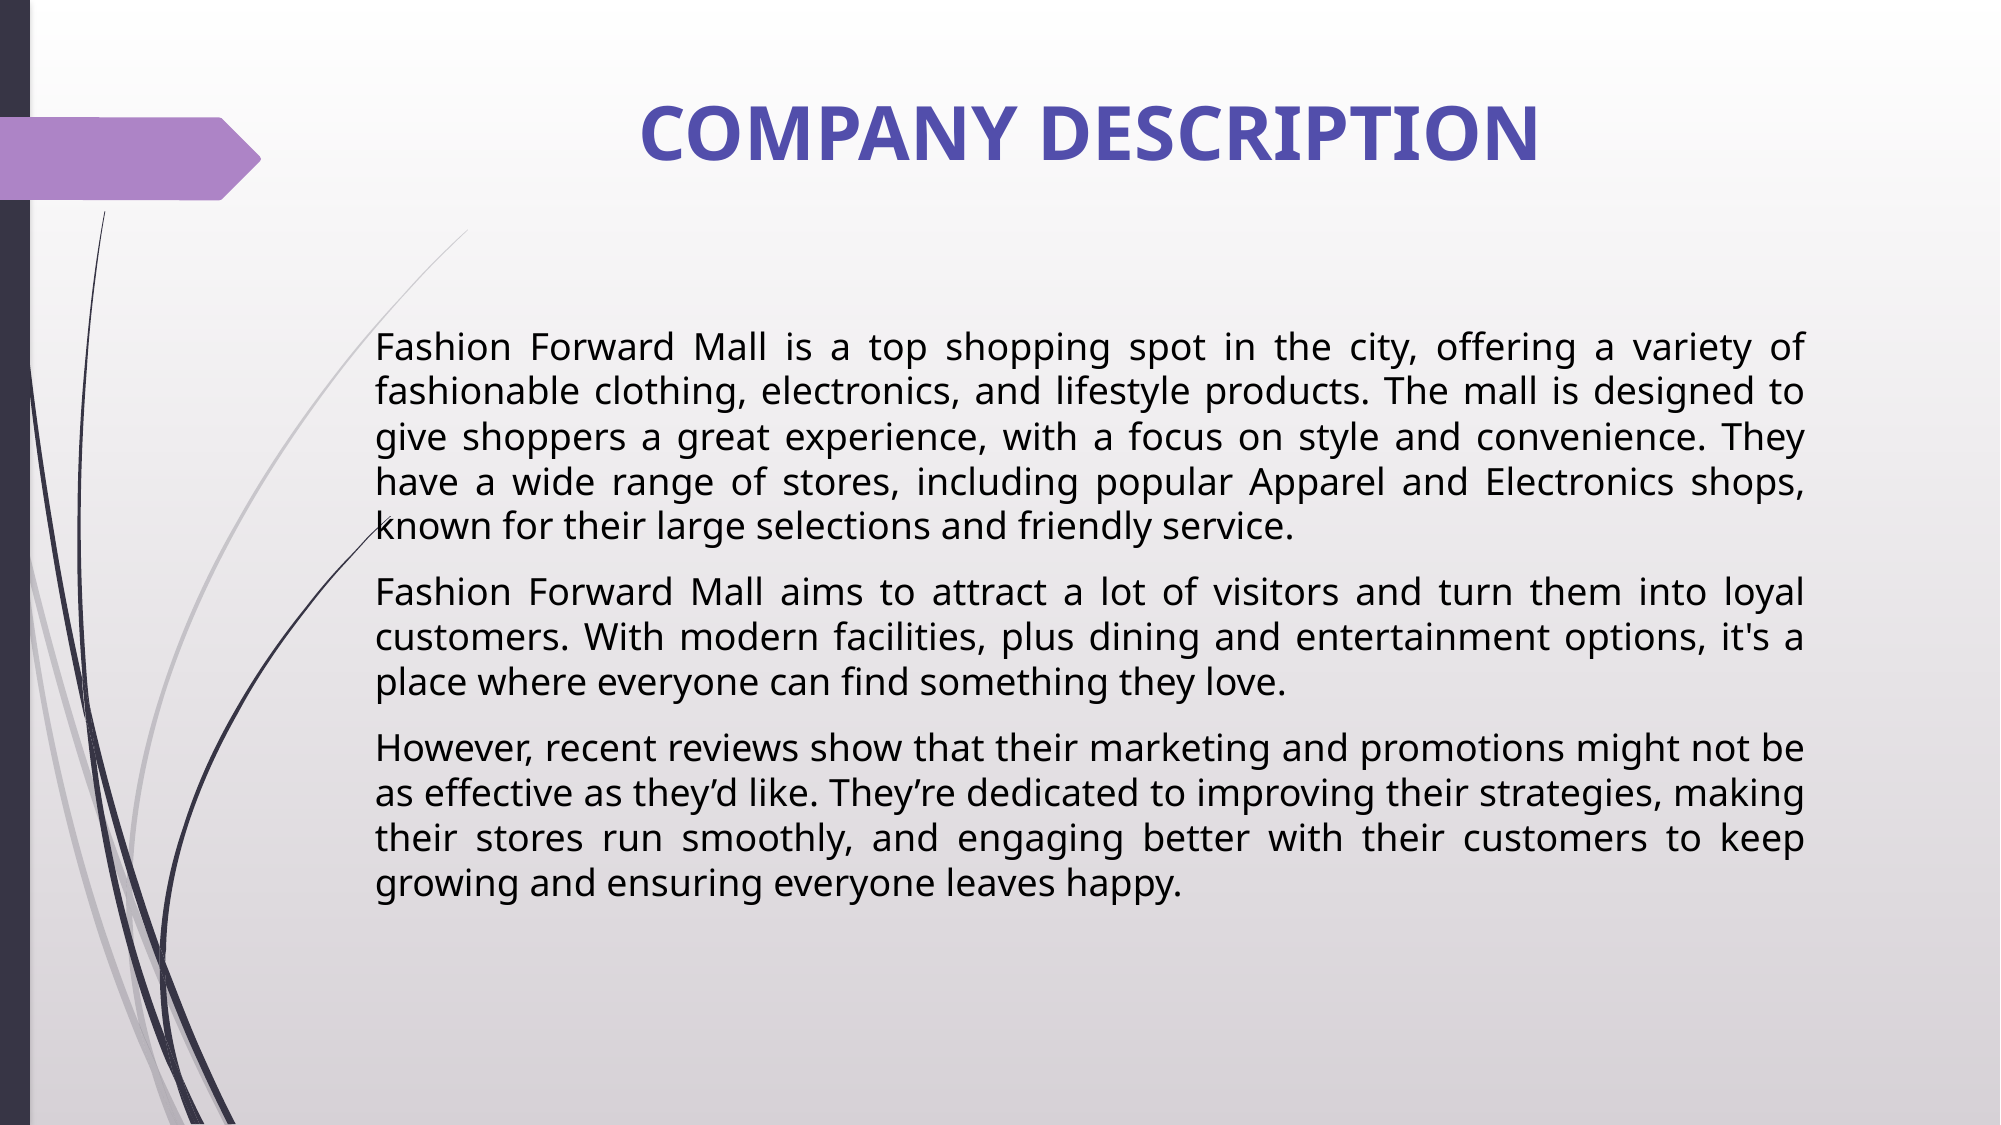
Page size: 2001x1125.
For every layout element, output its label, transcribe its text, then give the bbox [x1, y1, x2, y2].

list Fashion Forward Mall is a top shopping spot in the city, offering a variety of fashionable clothing, electronics, and lifestyle products. The mall is designed to give shoppers a great experience, with a focus on style and convenience. They have a wide range of stores, including popular Apparel and Electronics shops, known for their large selections and friendly service. Fashion Forward Mall aims to attract a lot of visitors and turn them into loyal customers. With modern facilities, plus dining and entertainment options, it's a place where everyone can find something they love. However, recent reviews show that their marketing and promotions might not be as effective as they’d like. They’re dedicated to improving their strategies, making their stores run smoothly, and engaging better with their customers to keep growing and ensuring everyone leaves happy. [359, 314, 1822, 970]
title COMPANY DESCRIPTION [359, 77, 1822, 288]
